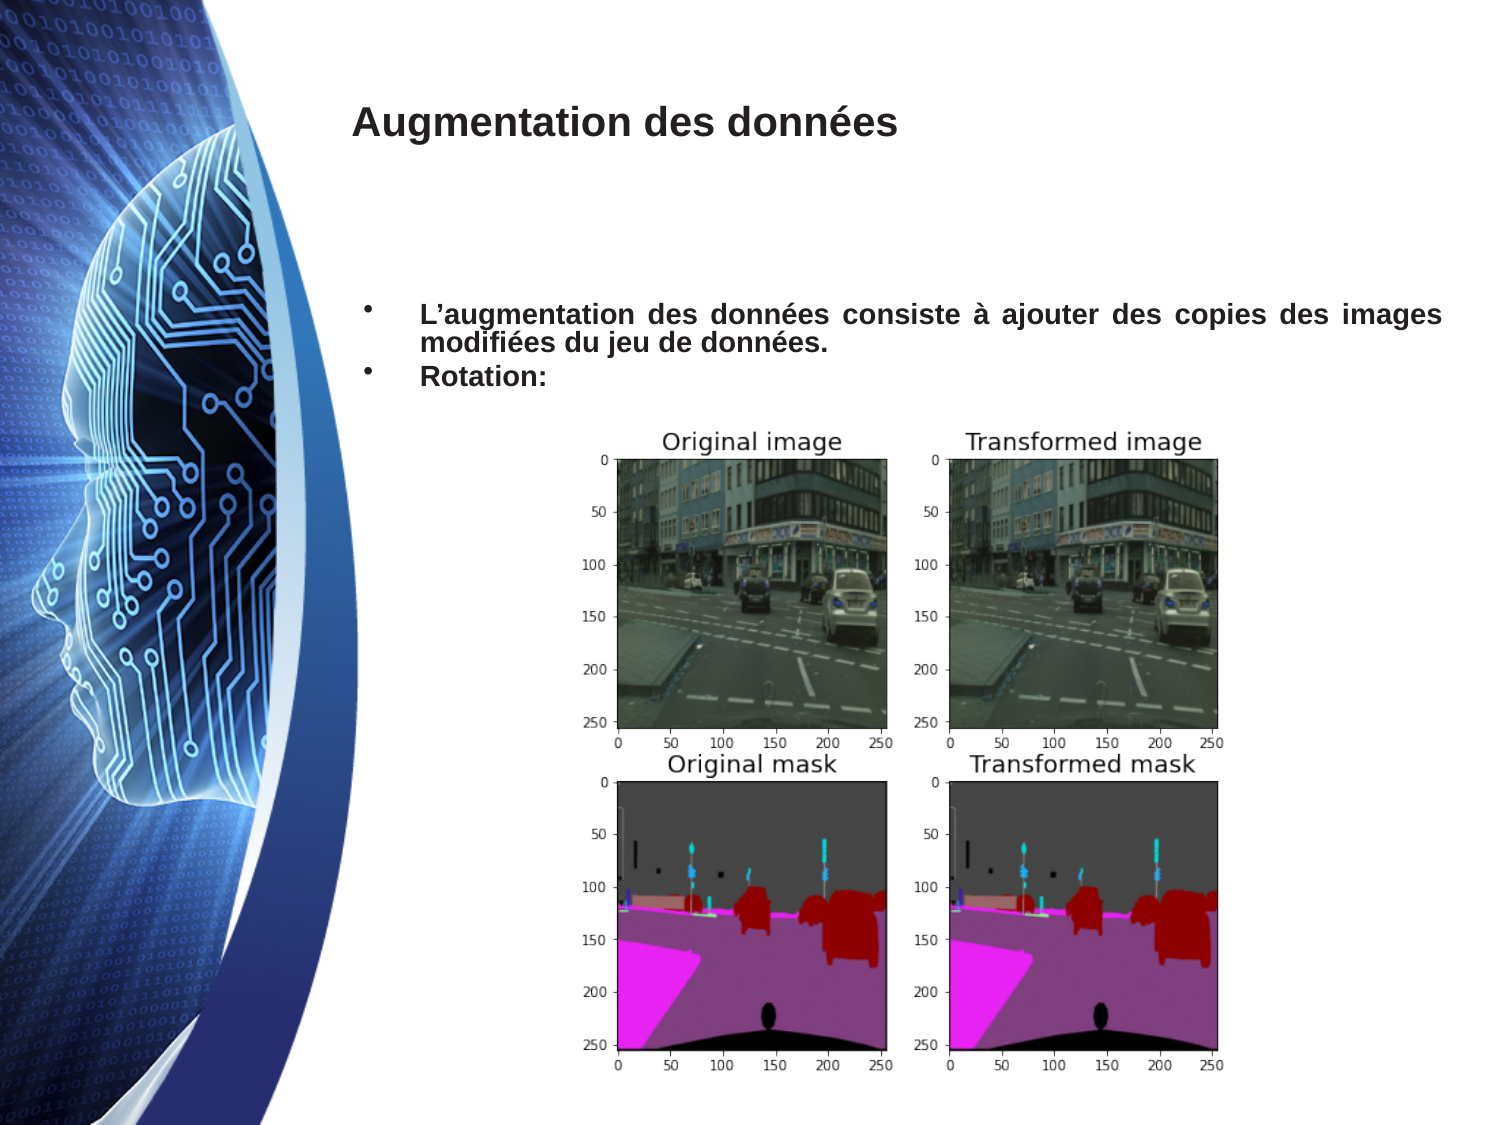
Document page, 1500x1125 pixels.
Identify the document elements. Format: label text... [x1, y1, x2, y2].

picture [0, 0, 1500, 1125]
list L’augmentation des données consiste à ajouter des copies des images modifiées du jeu de données. Rotation: [348, 219, 1460, 1083]
title Augmentation des données [336, 66, 1448, 174]
